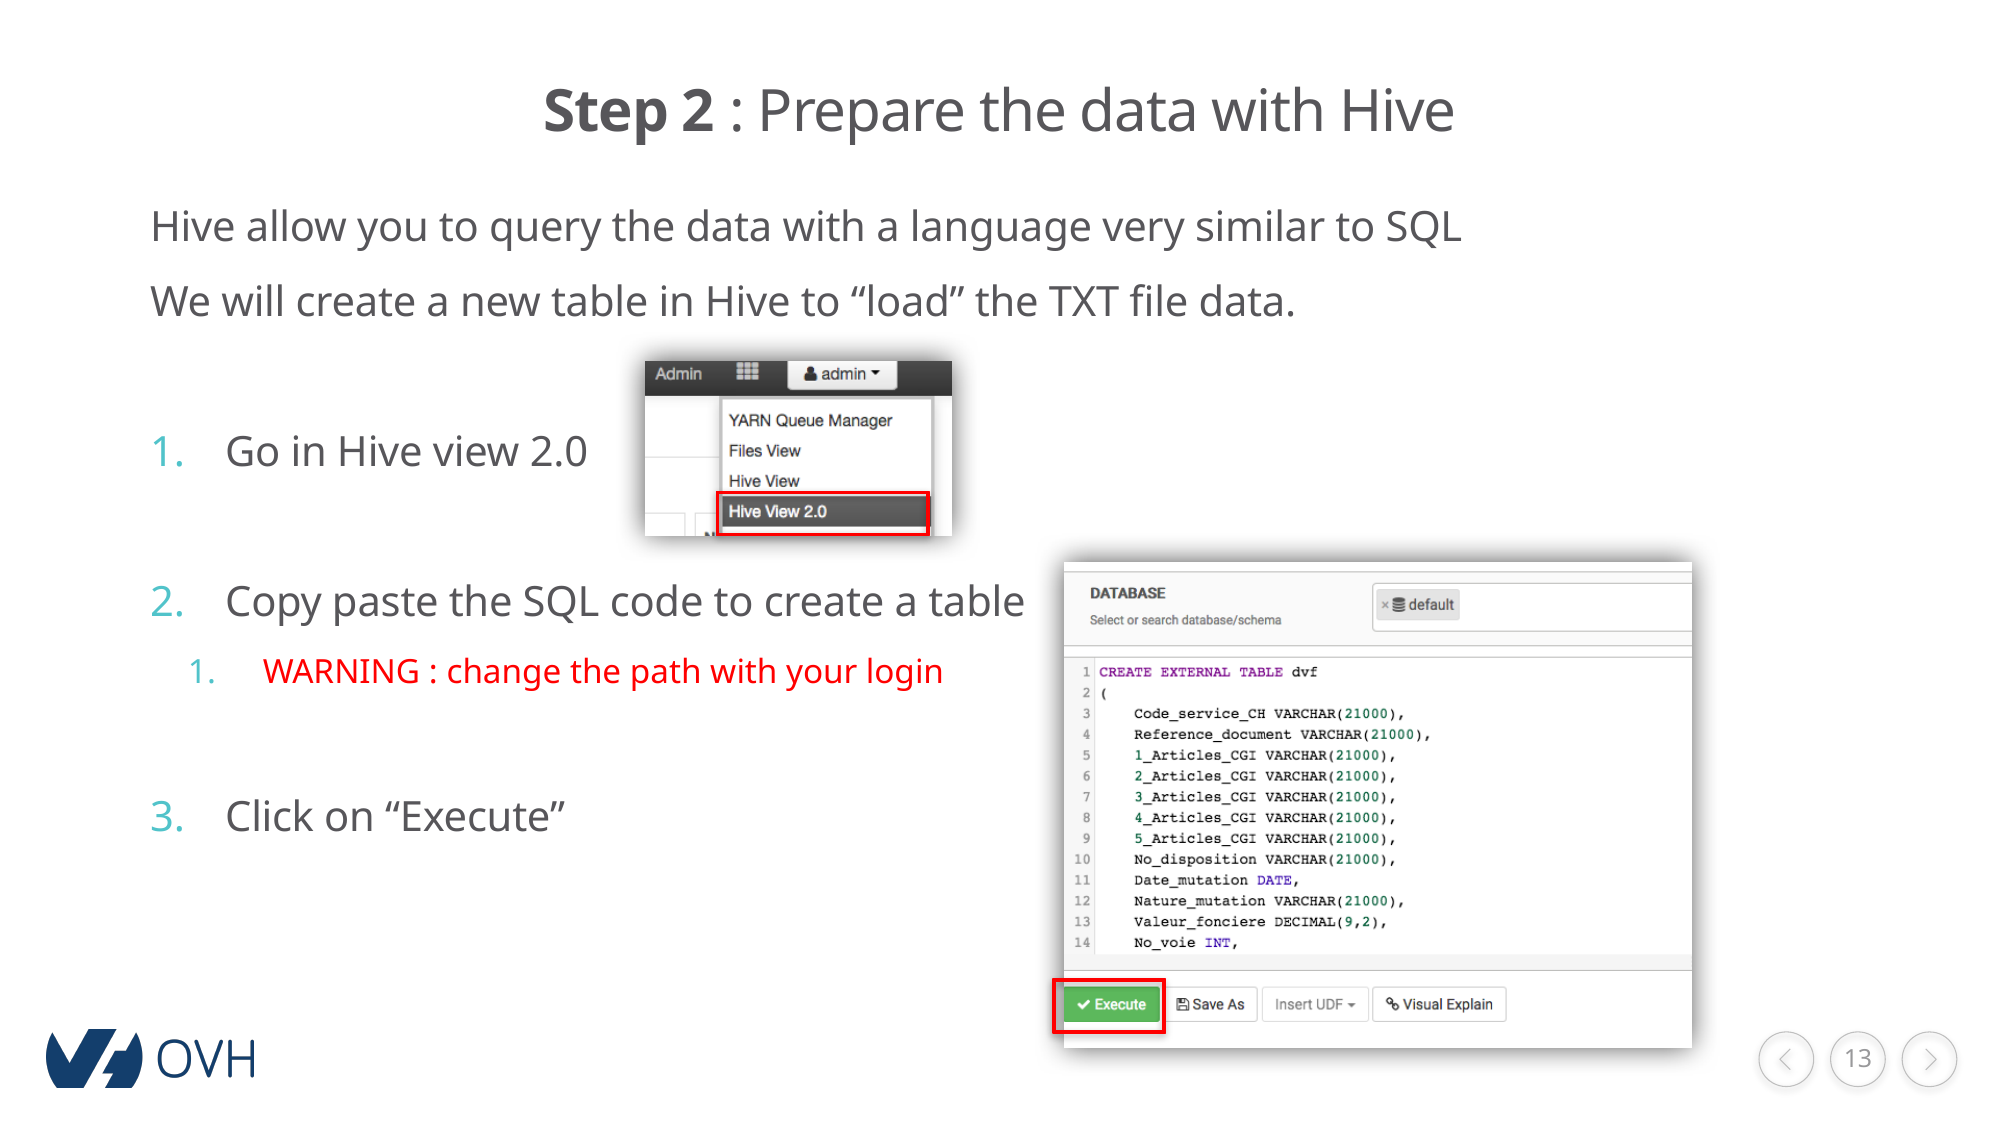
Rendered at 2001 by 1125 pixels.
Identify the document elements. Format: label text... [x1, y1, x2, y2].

picture [1064, 562, 1693, 1049]
picture [46, 1029, 254, 1088]
text_box [1052, 978, 1059, 1034]
title Step 2 : Prepare the data with Hive [150, 45, 1850, 180]
picture [645, 361, 953, 536]
list Hive allow you to query the data with a language very similar to SQL We will create a new table in Hive to “load” the TXT file data. Go in Hive view 2.0 Copy paste the SQL code to create a table WARNING : change the path with your login Click on “Execute” [150, 200, 1850, 960]
